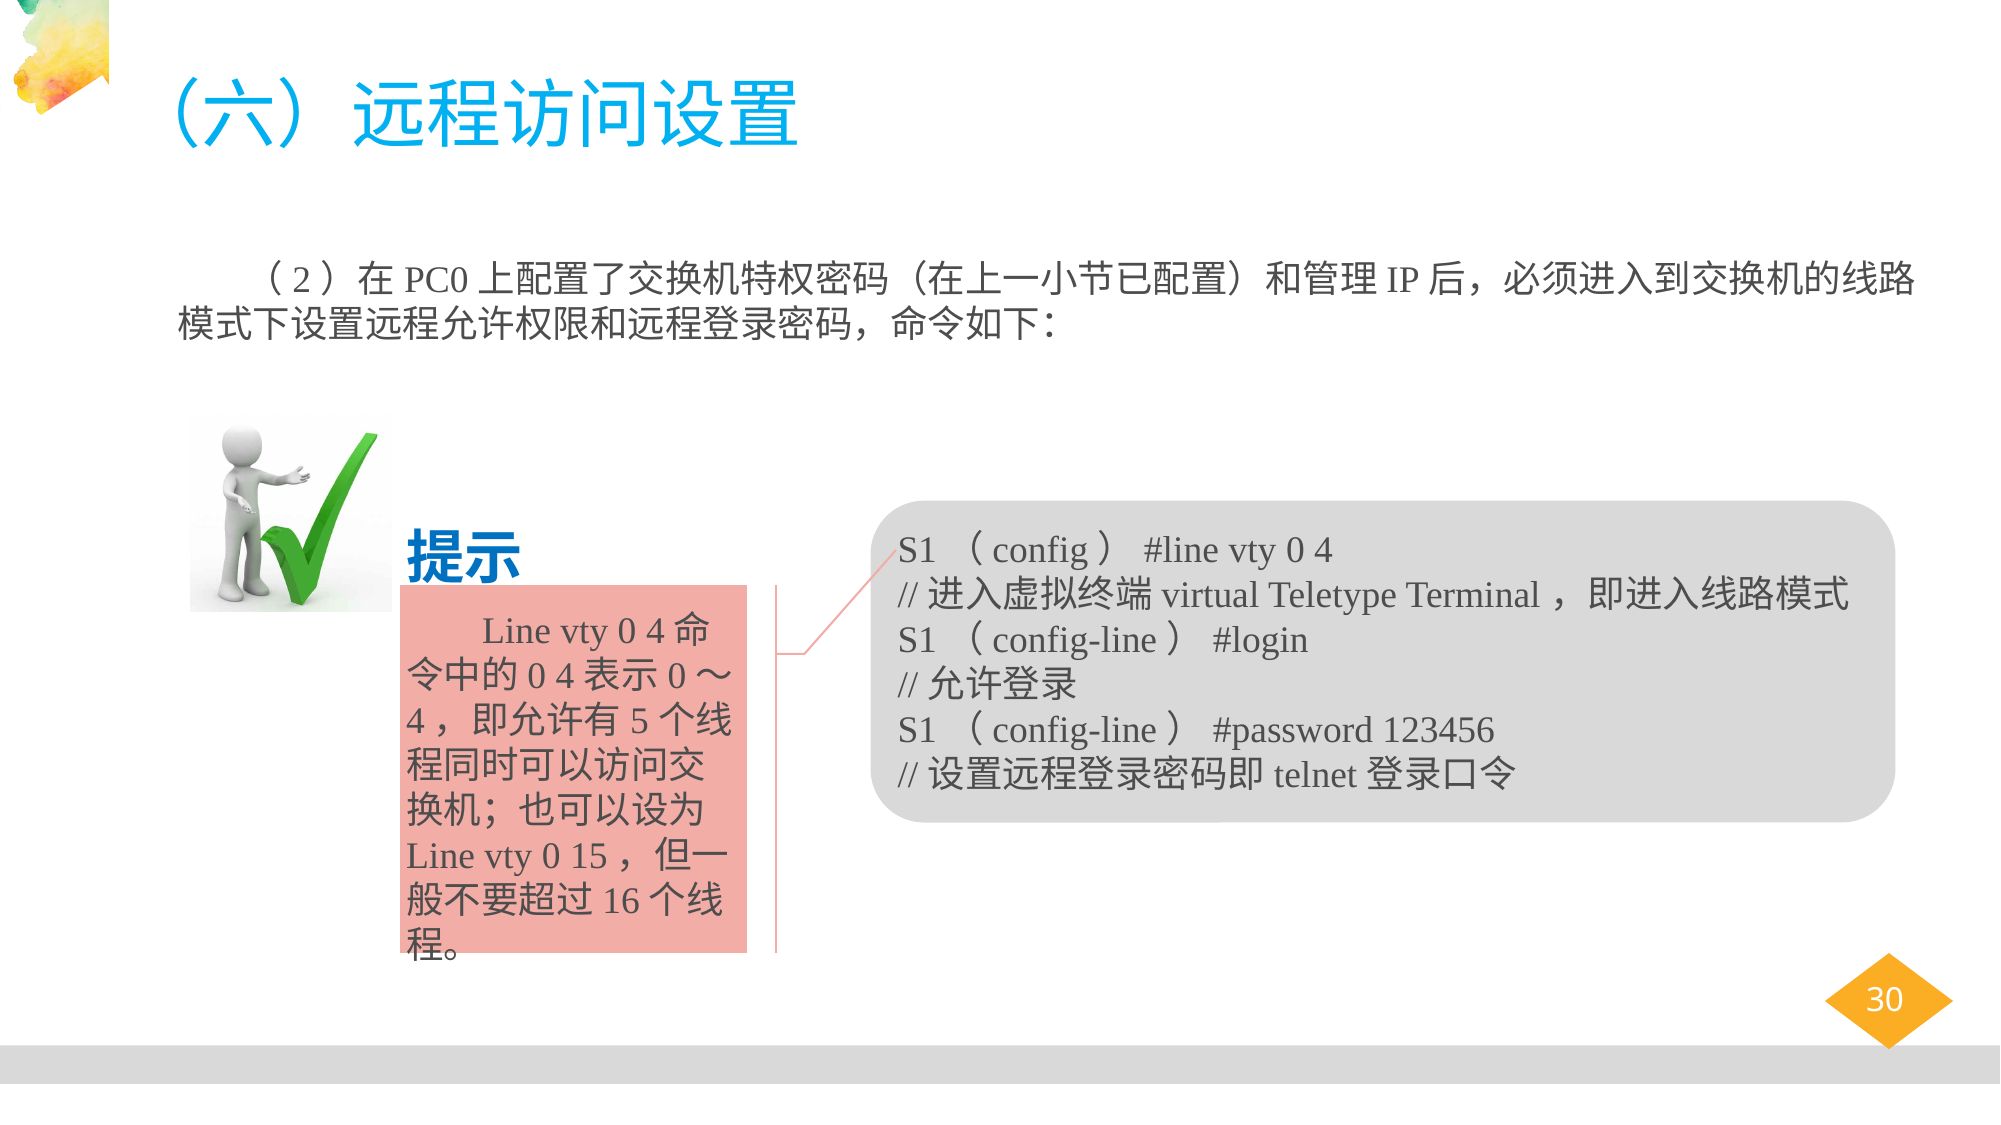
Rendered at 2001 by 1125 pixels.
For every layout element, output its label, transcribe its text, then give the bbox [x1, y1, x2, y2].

text_box （六）远程访问设置 [111, 31, 885, 203]
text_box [190, 411, 752, 953]
text_box （2）在PC0上配置了交换机特权密码（在上一小节已配置）和管理IP后，必须进入到交换机的线路模式下设置远程允许权限和远程登录密码，命令如下： [162, 247, 1947, 352]
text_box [870, 500, 1896, 823]
picture [0, 0, 109, 142]
